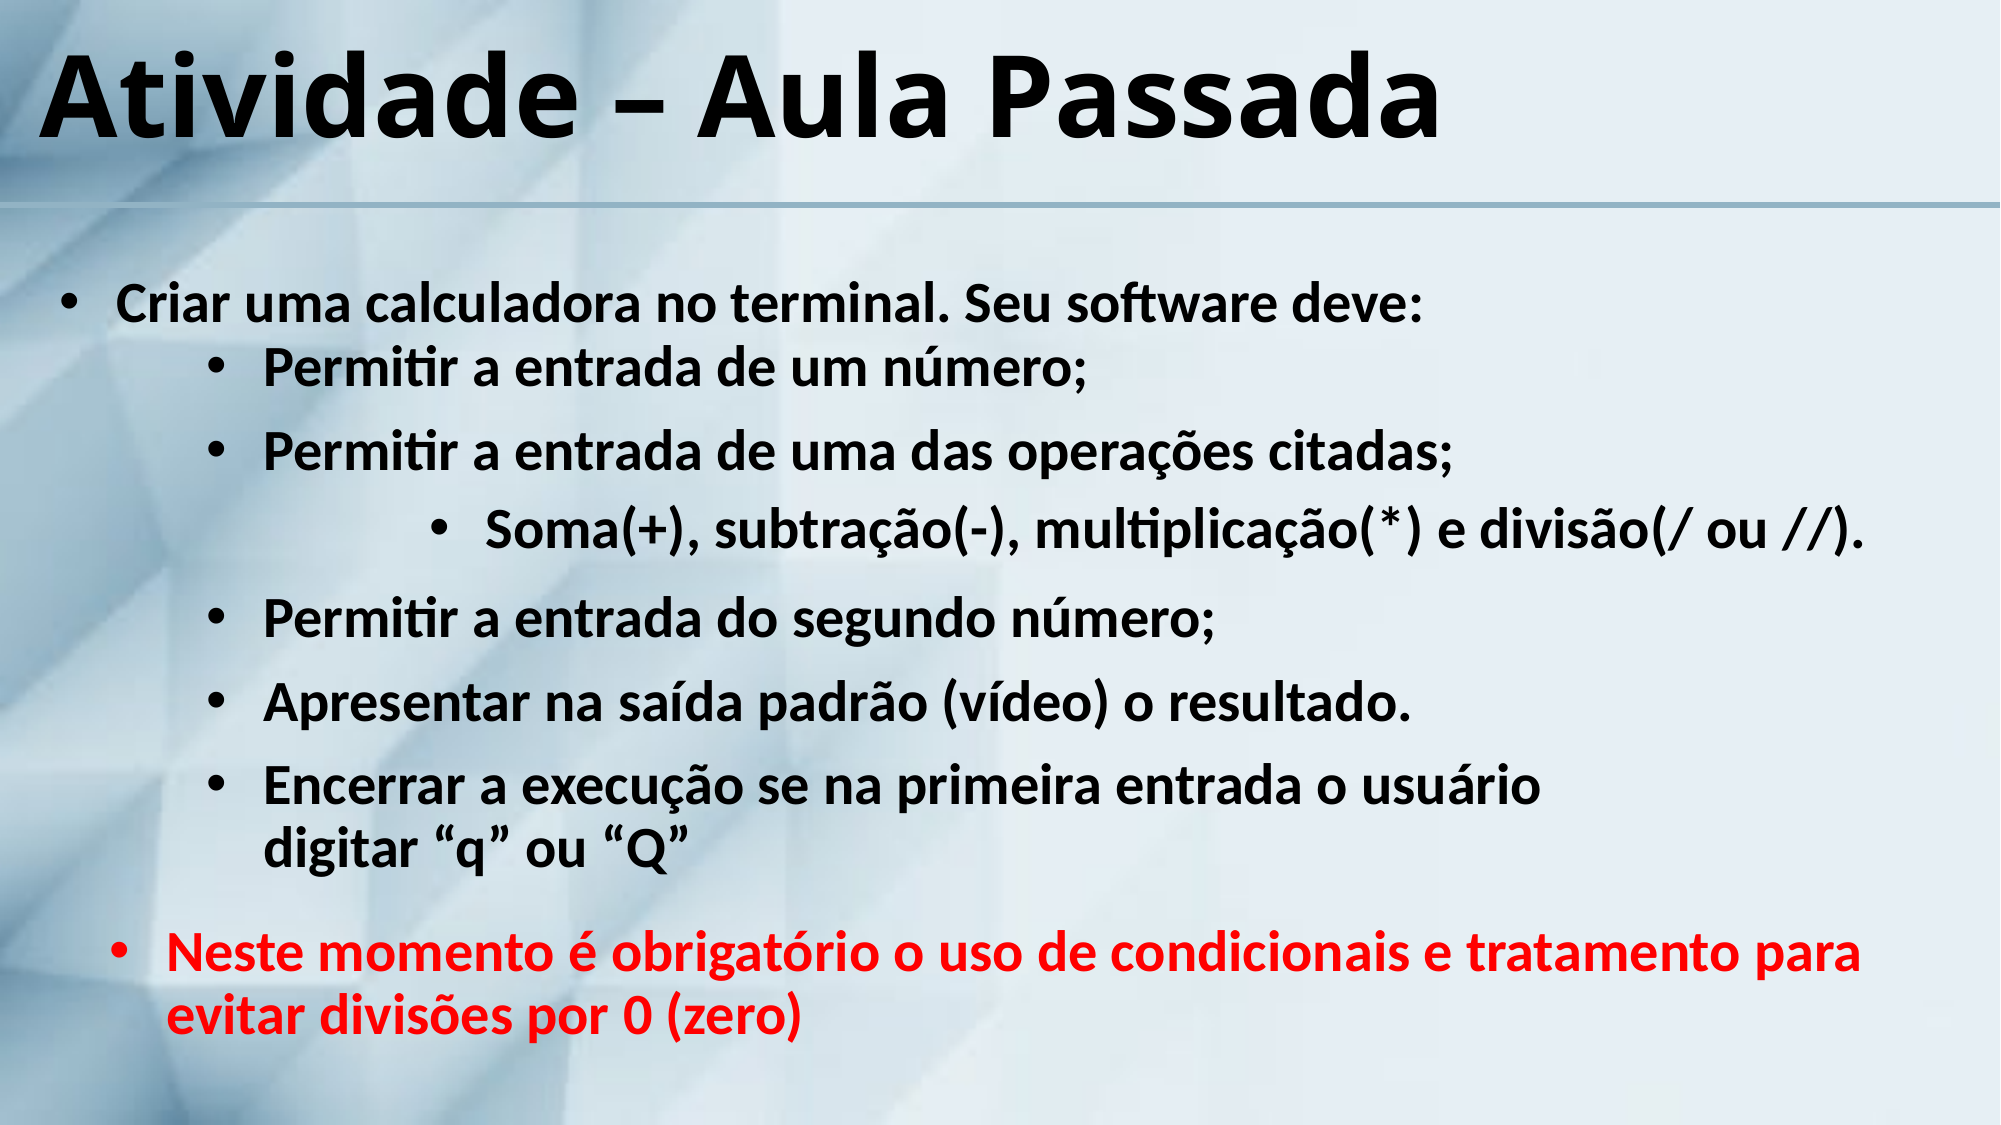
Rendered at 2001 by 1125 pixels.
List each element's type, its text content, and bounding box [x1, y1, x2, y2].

text_box Permitir a entrada de um número; Permitir a entrada de uma das operações citadas; Permitir a entrada do segundo número; Apresentar na saída padrão (vídeo) o resultado. Encerrar a execução se na primeira entrada o usuário digitar “q” ou “Q” [191, 468, 1692, 913]
subtitle Criar uma calculadora no terminal. Seu software deve: [44, 264, 1950, 468]
text_box Neste momento é obrigatório o uso de condicionais e tratamento para evitar divisões por 0 (zero) [94, 913, 2000, 1117]
title Atividade – Aula Passada [24, 29, 1525, 170]
text_box Soma(+), subtração(-), multiplicação(*) e divisão(/ ou //). [414, 491, 1915, 605]
picture [0, 0, 2001, 1125]
